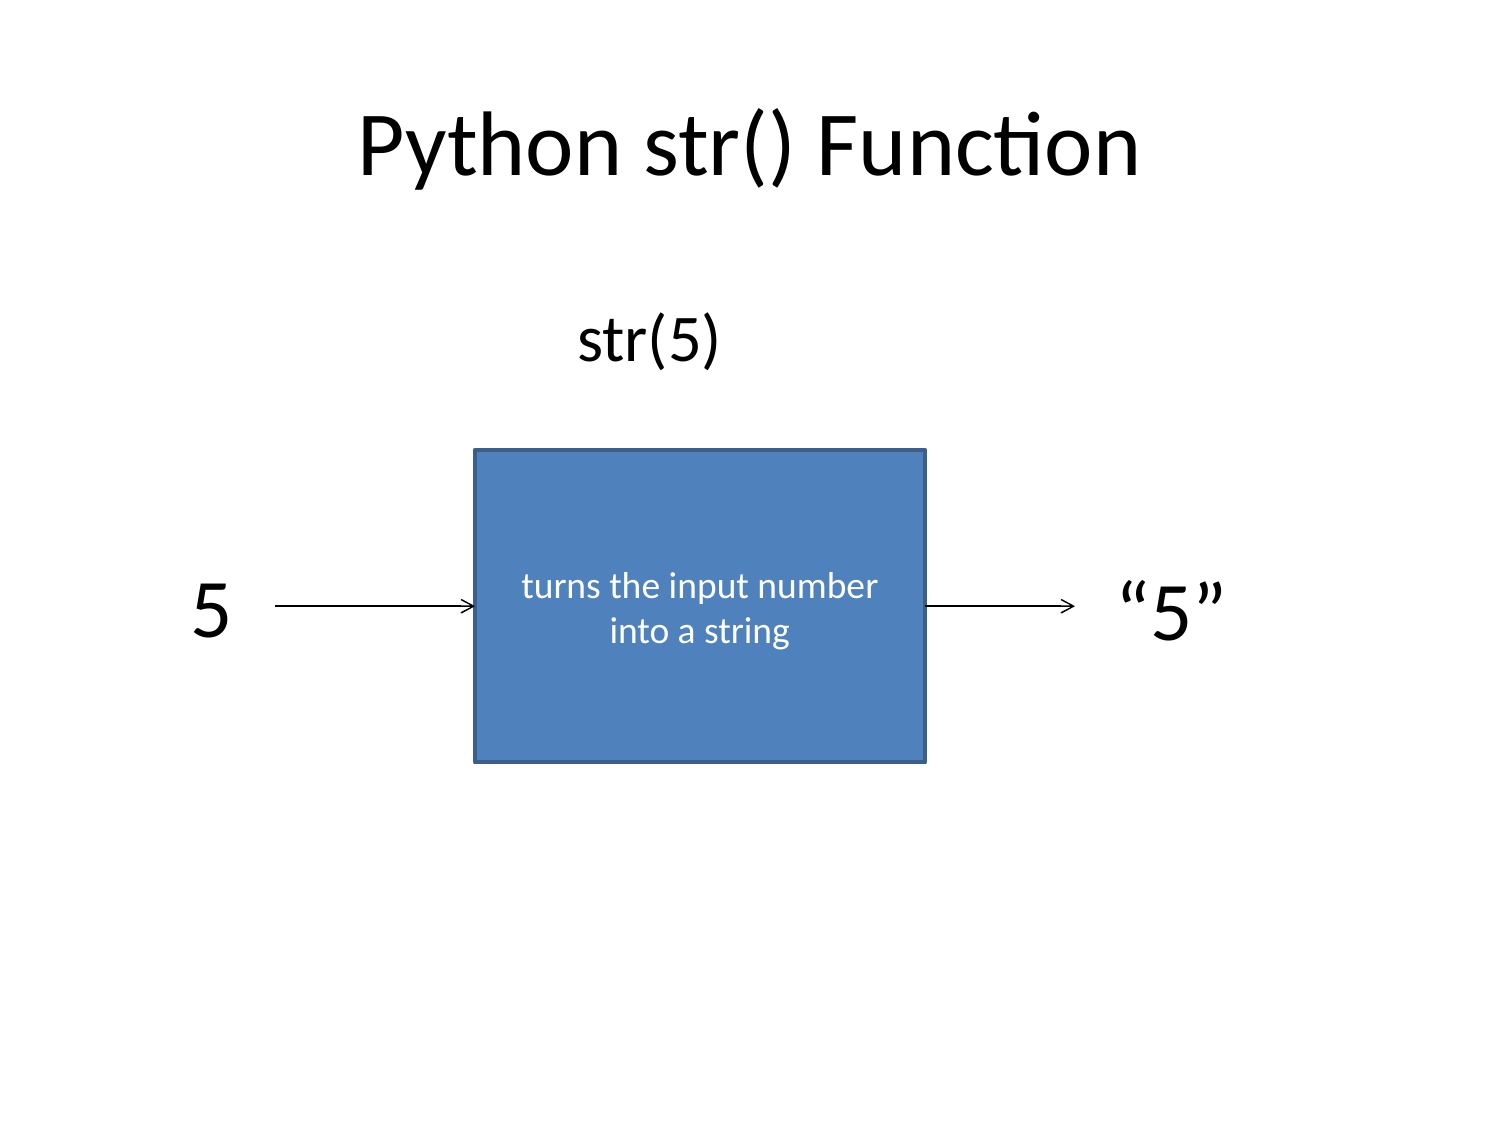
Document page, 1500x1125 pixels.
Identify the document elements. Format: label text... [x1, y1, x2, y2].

title Python str() Function [75, 45, 1425, 233]
text_box “5” [1100, 549, 1243, 665]
text_box str(5) [562, 287, 850, 383]
text_box 5 [175, 546, 248, 662]
text_box turns the input number into a string [473, 448, 927, 764]
